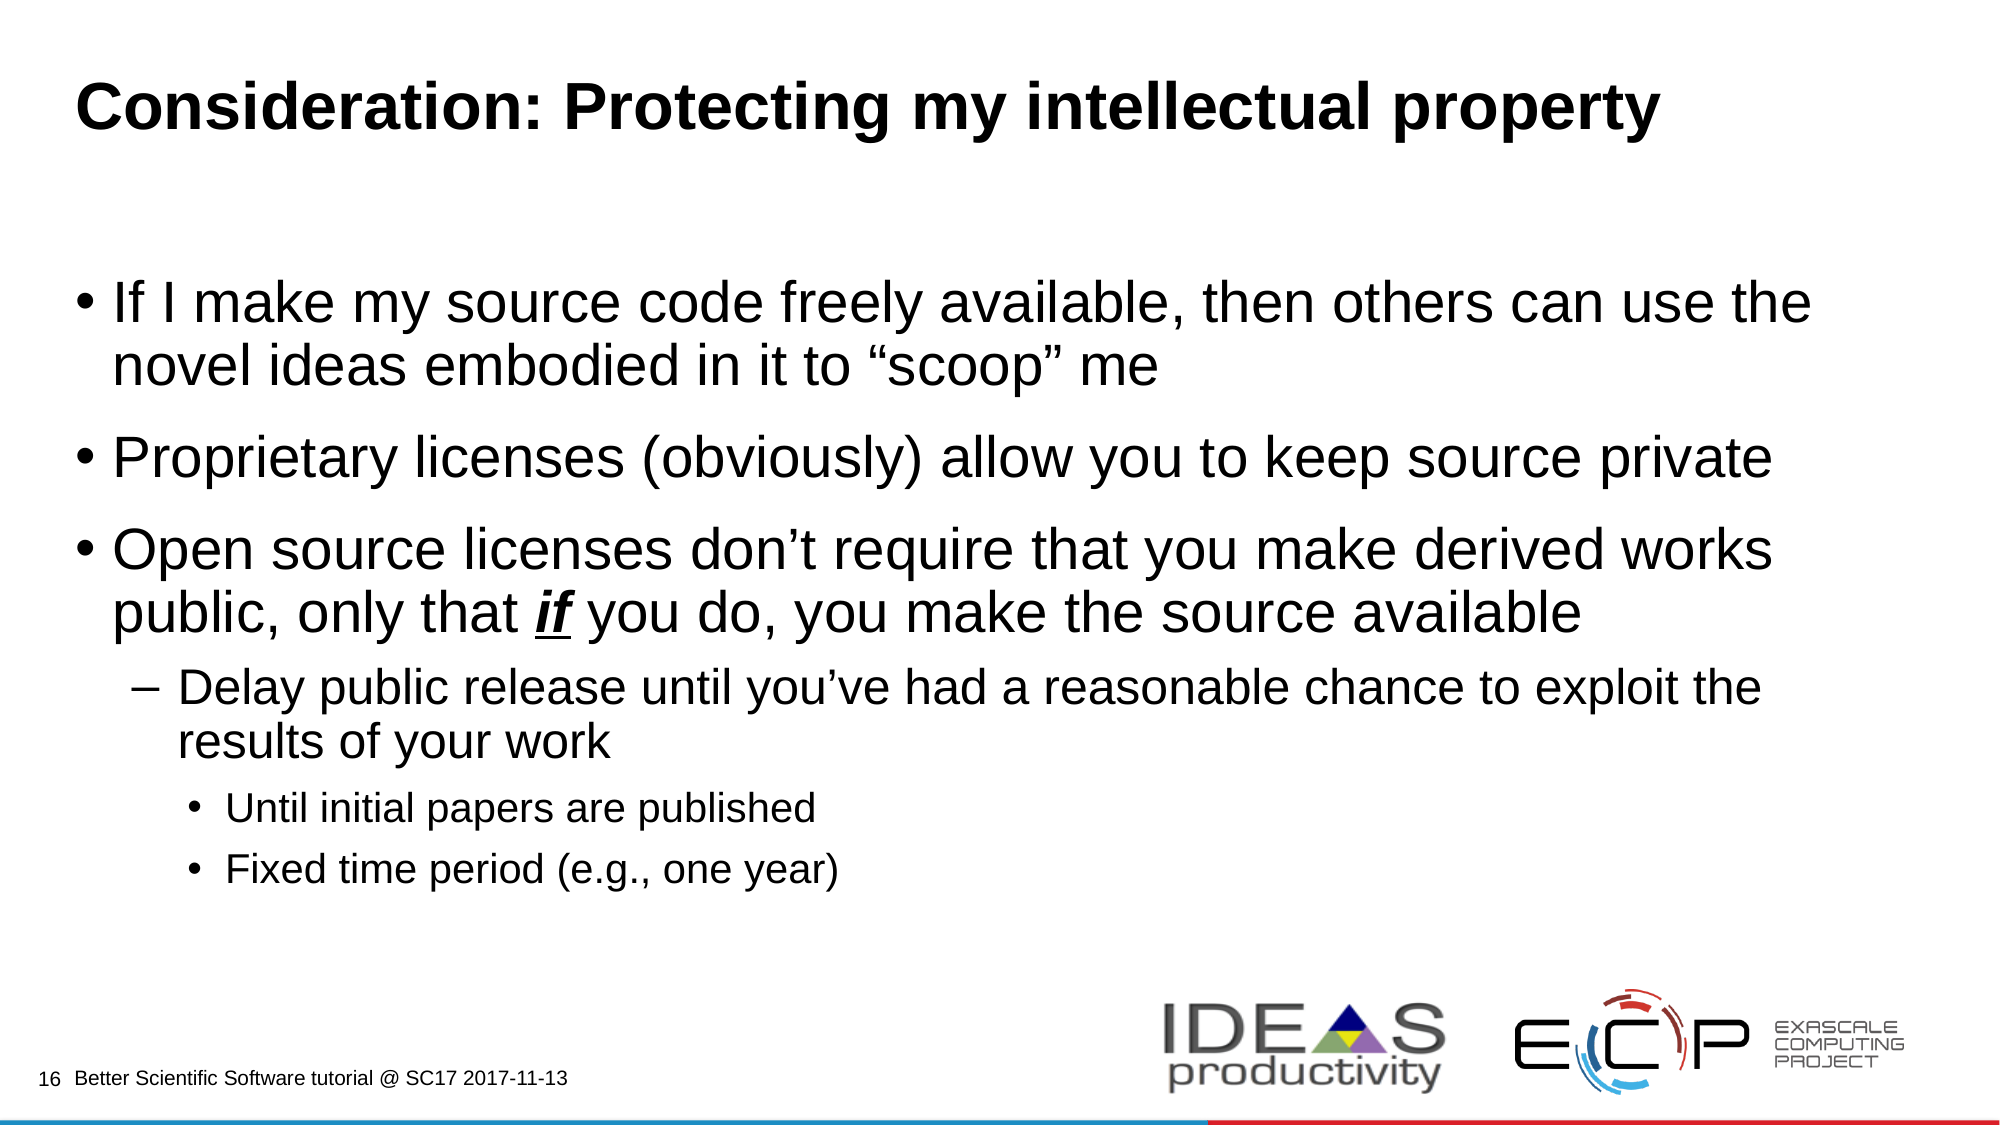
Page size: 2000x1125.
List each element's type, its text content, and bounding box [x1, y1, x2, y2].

picture [1152, 995, 1456, 1101]
list If I make my source code freely available, then others can use the novel ideas embodied in it to “scoop” me Proprietary licenses (obviously) allow you to keep source private Open source licenses don’t require that you make derived works public, only that if you do, you make the source available Delay public release until you’ve had a reasonable chance to exploit the results of your work Until initial papers are published Fixed time period (e.g., one year) [59, 264, 1926, 930]
title Consideration: Protecting my intellectual property [59, 67, 1926, 152]
picture [1515, 989, 1904, 1095]
